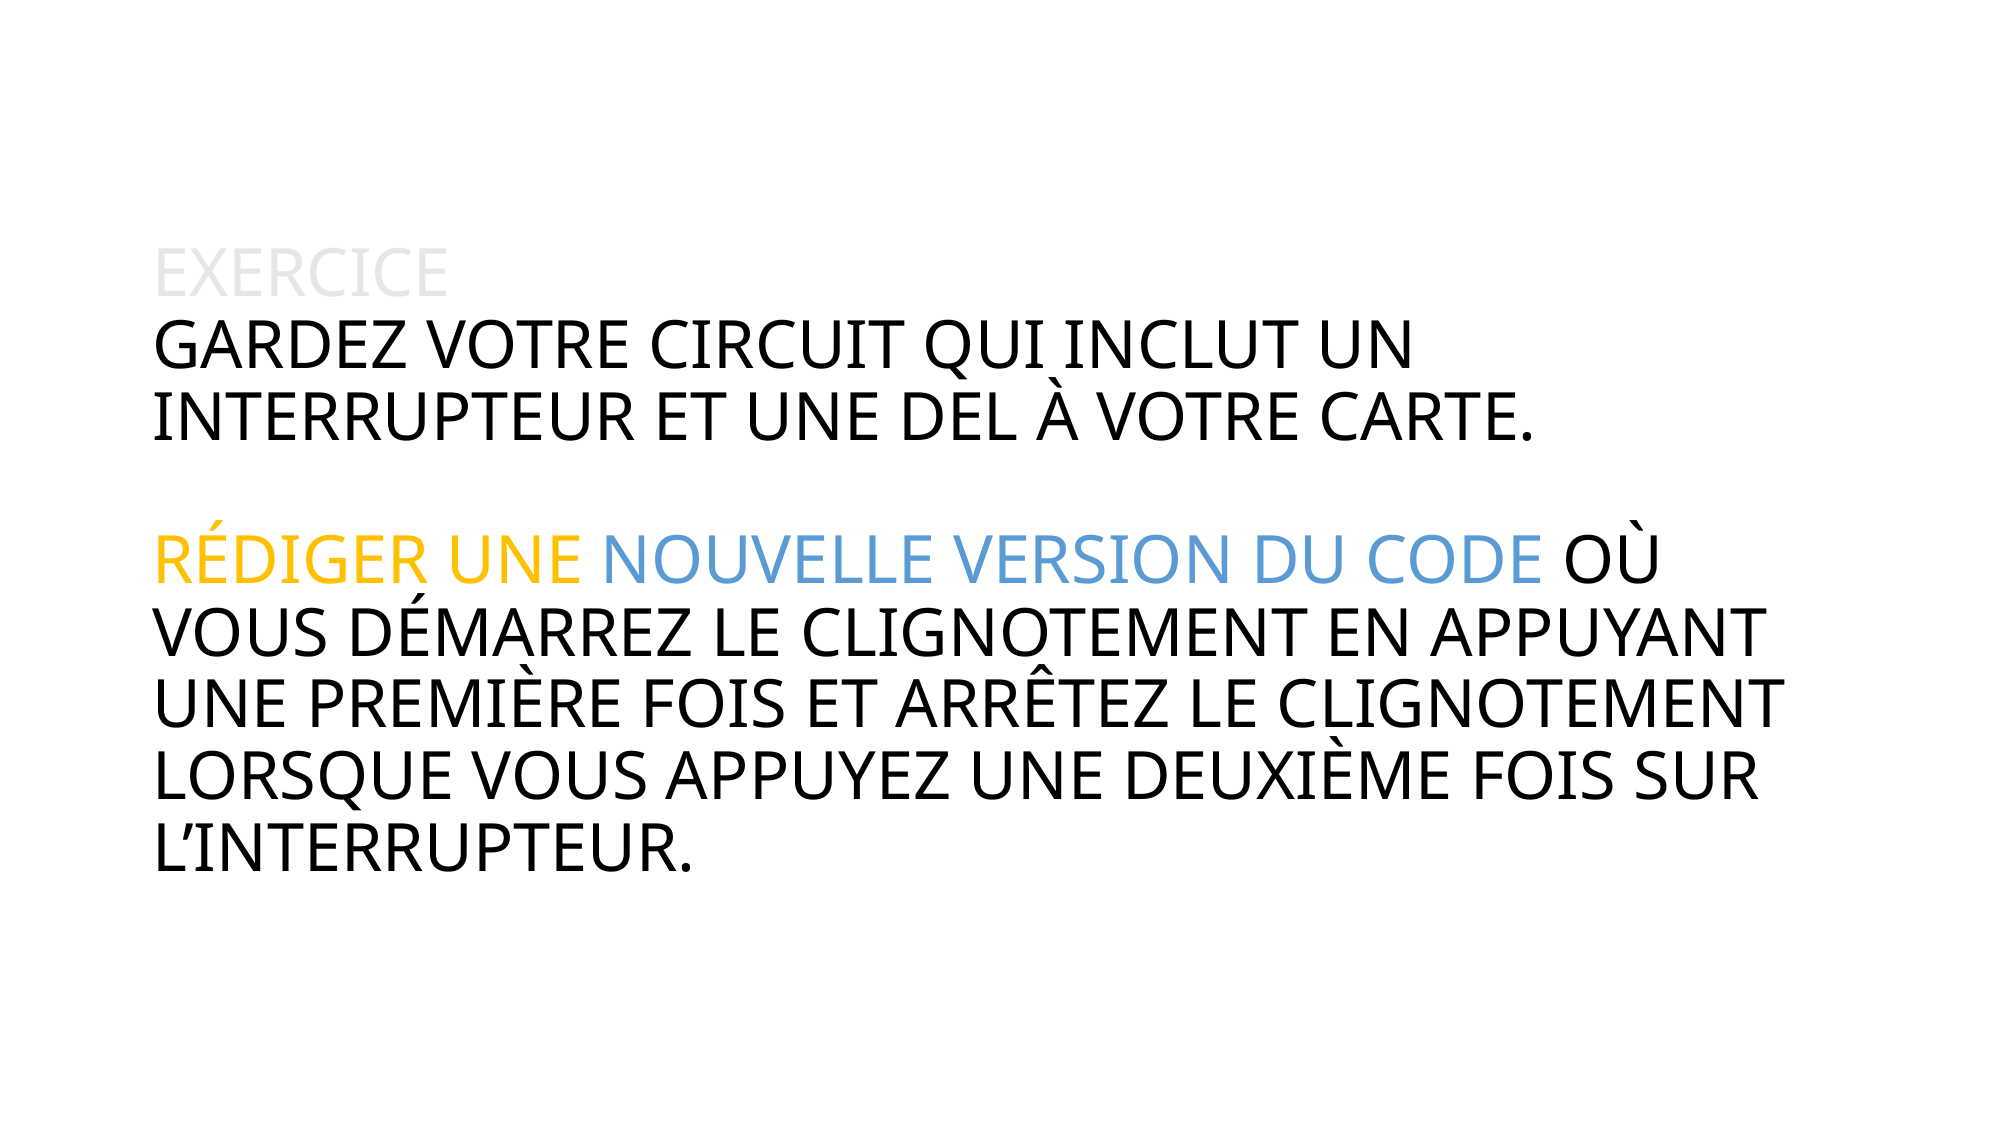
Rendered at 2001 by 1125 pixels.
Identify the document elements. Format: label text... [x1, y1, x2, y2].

title EXERCICE GARDEZ VOTRE CIRCUIT QUI INCLUT UN INTERRUPTEUR ET UNE DEL À VOTRE CARTE. RÉDIGER UNE NOUVELLE VERSION DU CODE OÙ VOUS DÉMARREZ LE CLIGNOTEMENT EN APPUYANT UNE PREMIÈRE FOIS ET ARRÊTEZ LE CLIGNOTEMENT LORSQUE VOUS APPUYEZ UNE DEUXIÈME FOIS SUR L’INTERRUPTEUR. [137, 122, 1863, 1003]
